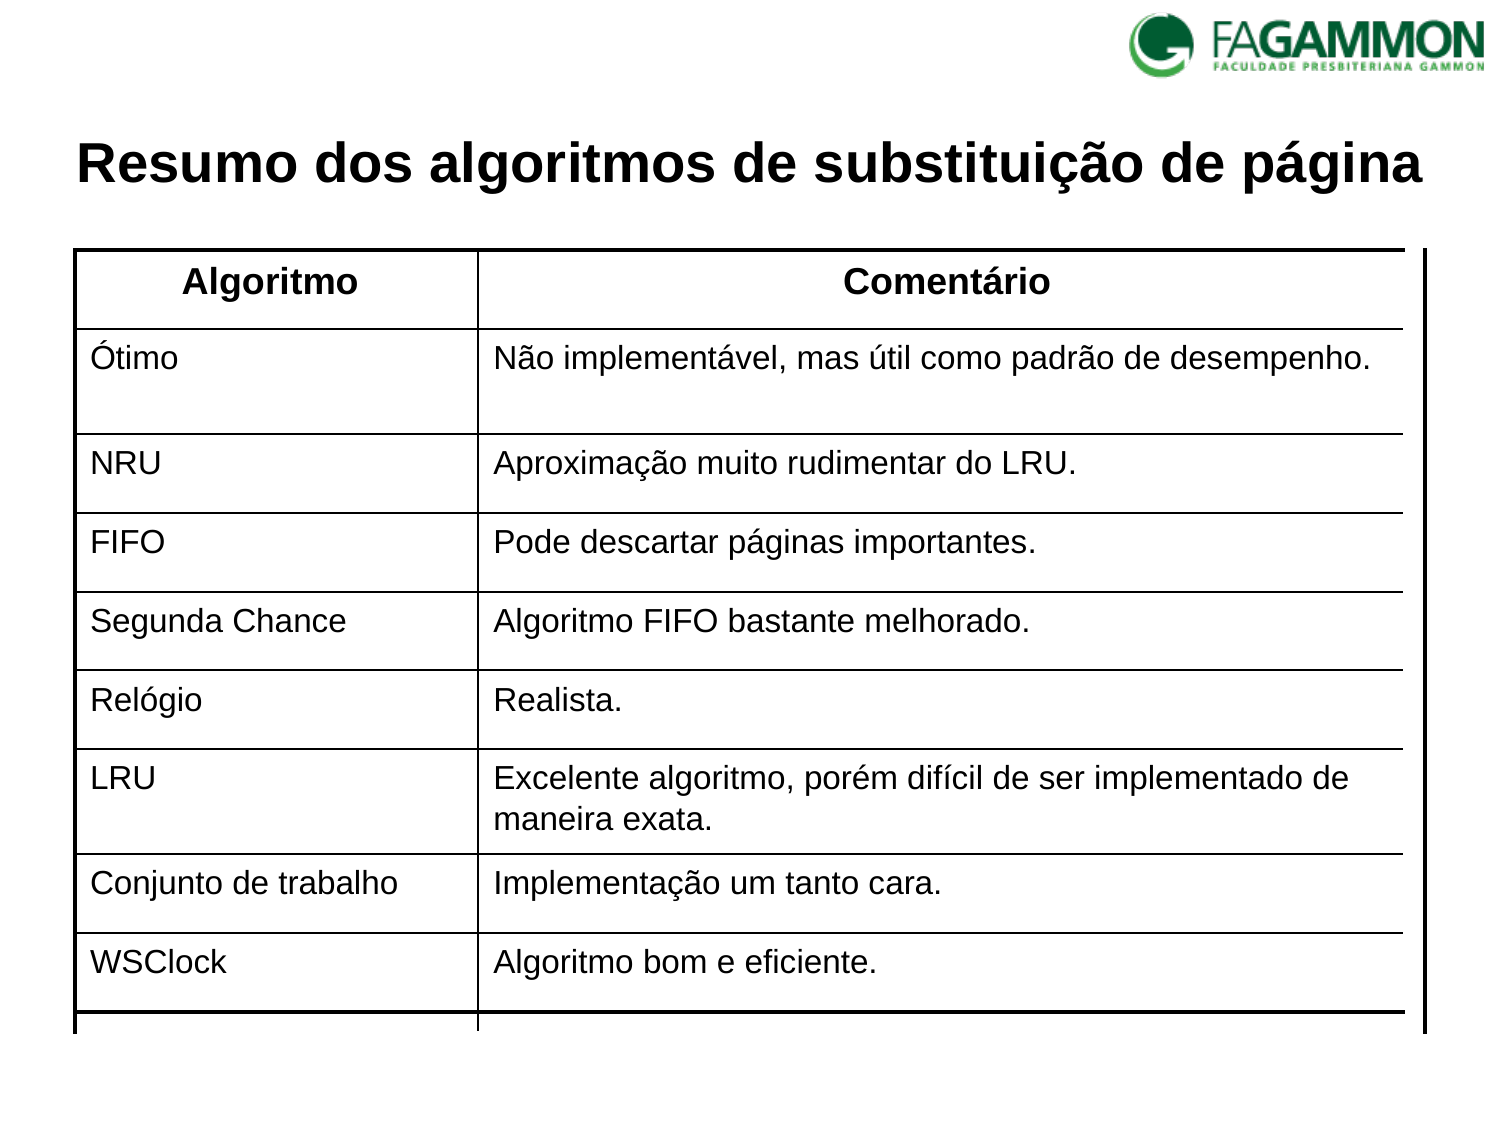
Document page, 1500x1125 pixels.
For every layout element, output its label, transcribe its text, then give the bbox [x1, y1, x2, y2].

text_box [74, 249, 1426, 1032]
picture [1122, 8, 1490, 83]
title Resumo dos algoritmos de substituição de página [51, 97, 1449, 223]
